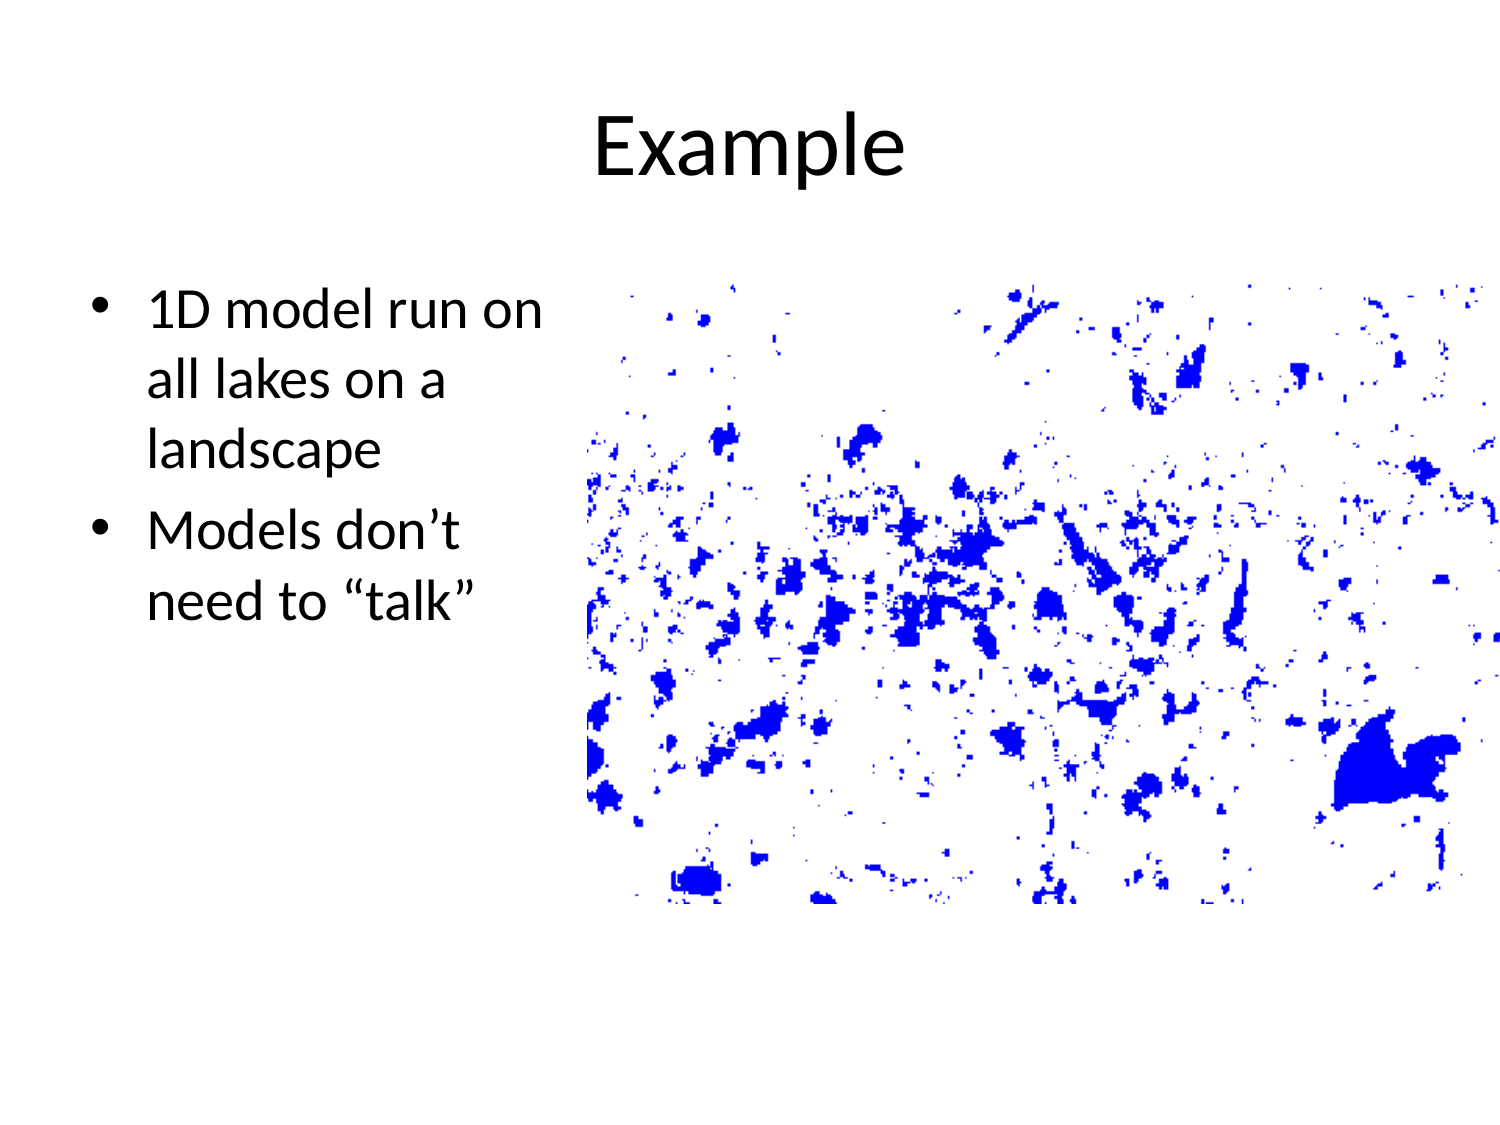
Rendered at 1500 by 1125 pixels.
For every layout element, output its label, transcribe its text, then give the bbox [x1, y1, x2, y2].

picture [587, 274, 1500, 904]
list 1D model run on all lakes on a landscape Models don’t need to “talk” [75, 262, 738, 1005]
title Example [75, 45, 1425, 233]
